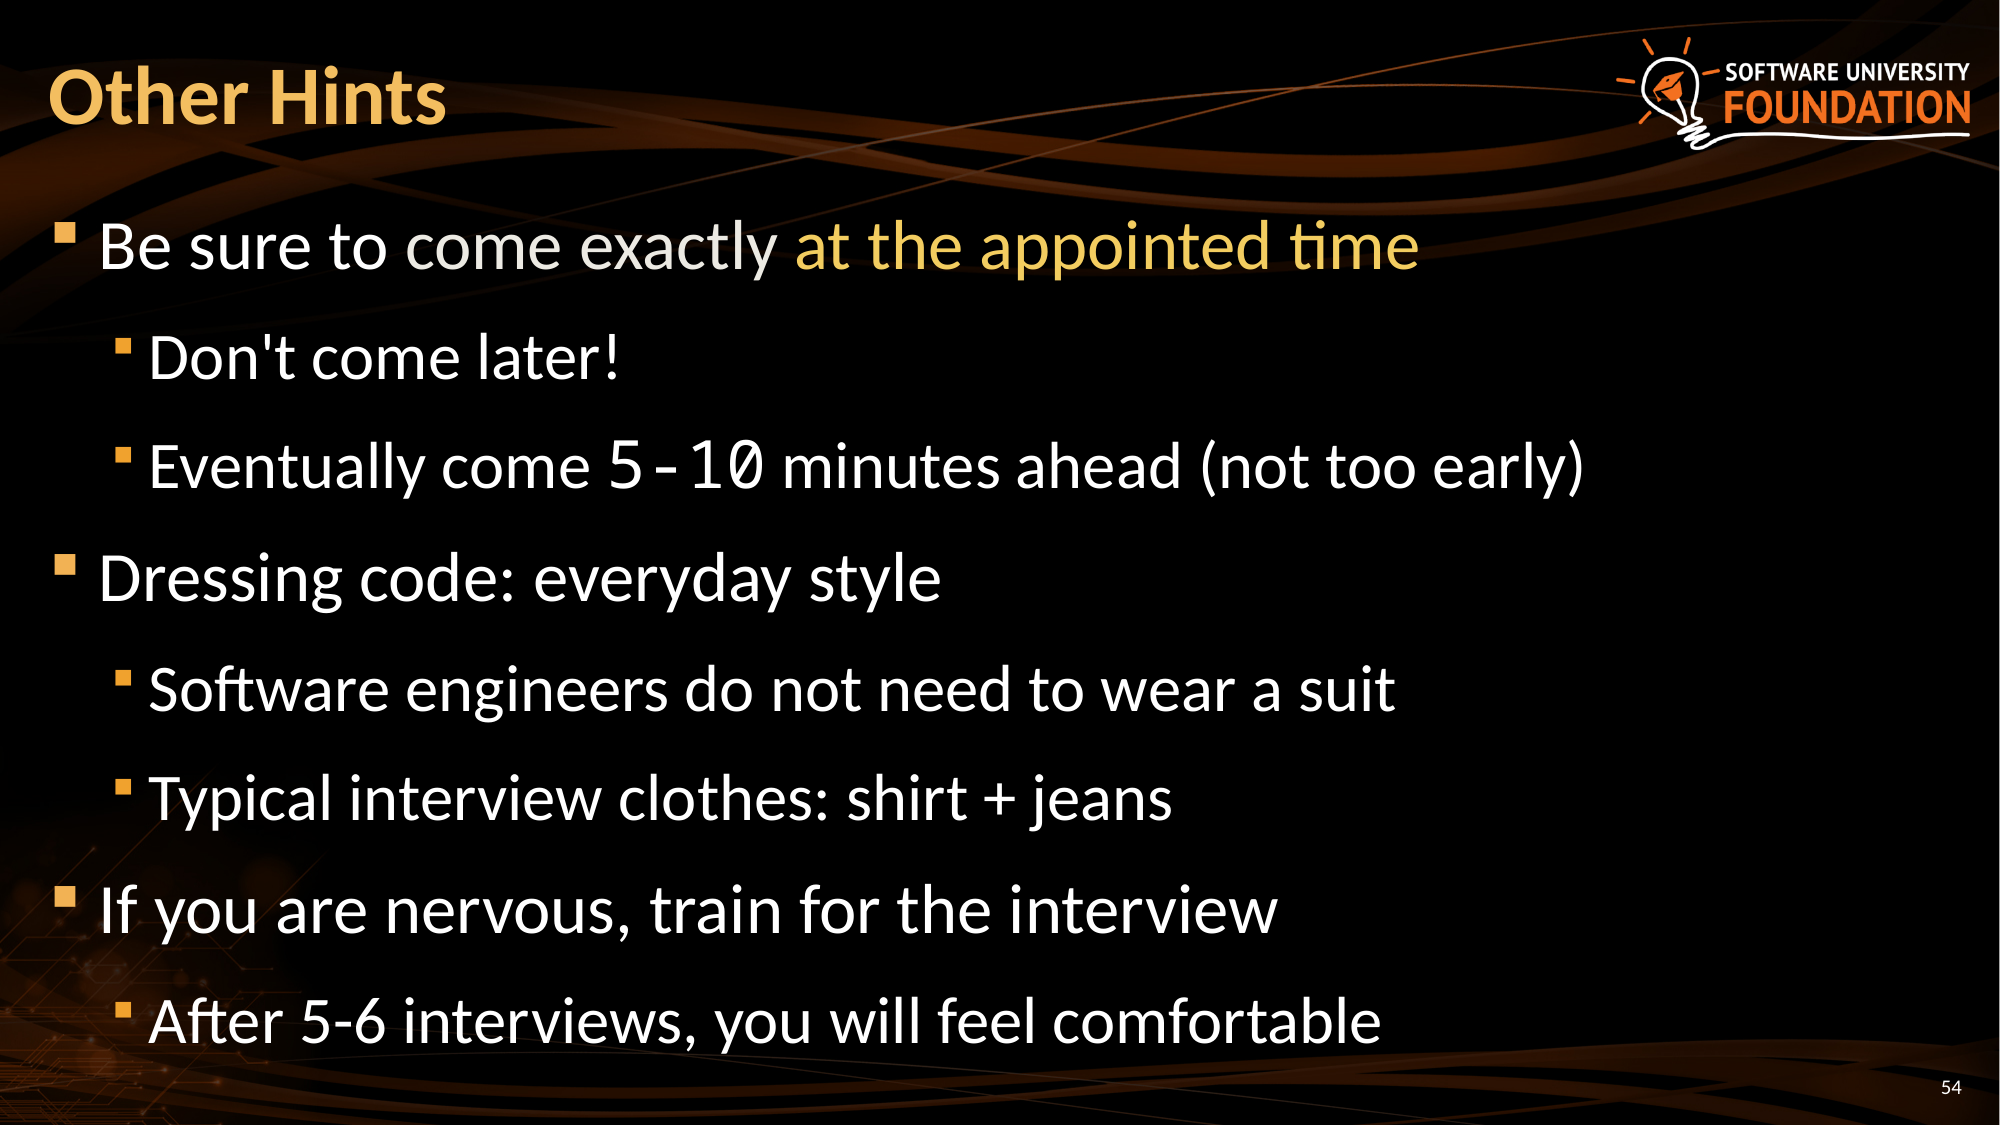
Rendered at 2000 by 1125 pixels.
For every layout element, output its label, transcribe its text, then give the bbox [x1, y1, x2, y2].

picture [0, 0, 2000, 1125]
title Other Hints [30, 6, 1602, 189]
list Be sure to come exactly at the appointed time Don't come later! Eventually come 5-10 minutes ahead (not too early) Dressing code: everyday style Software engineers do not need to wear a suit Typical interview clothes: shirt + jeans If you are nervous, train for the interview After 5-6 interviews, you will feel comfortable [31, 188, 1968, 1103]
